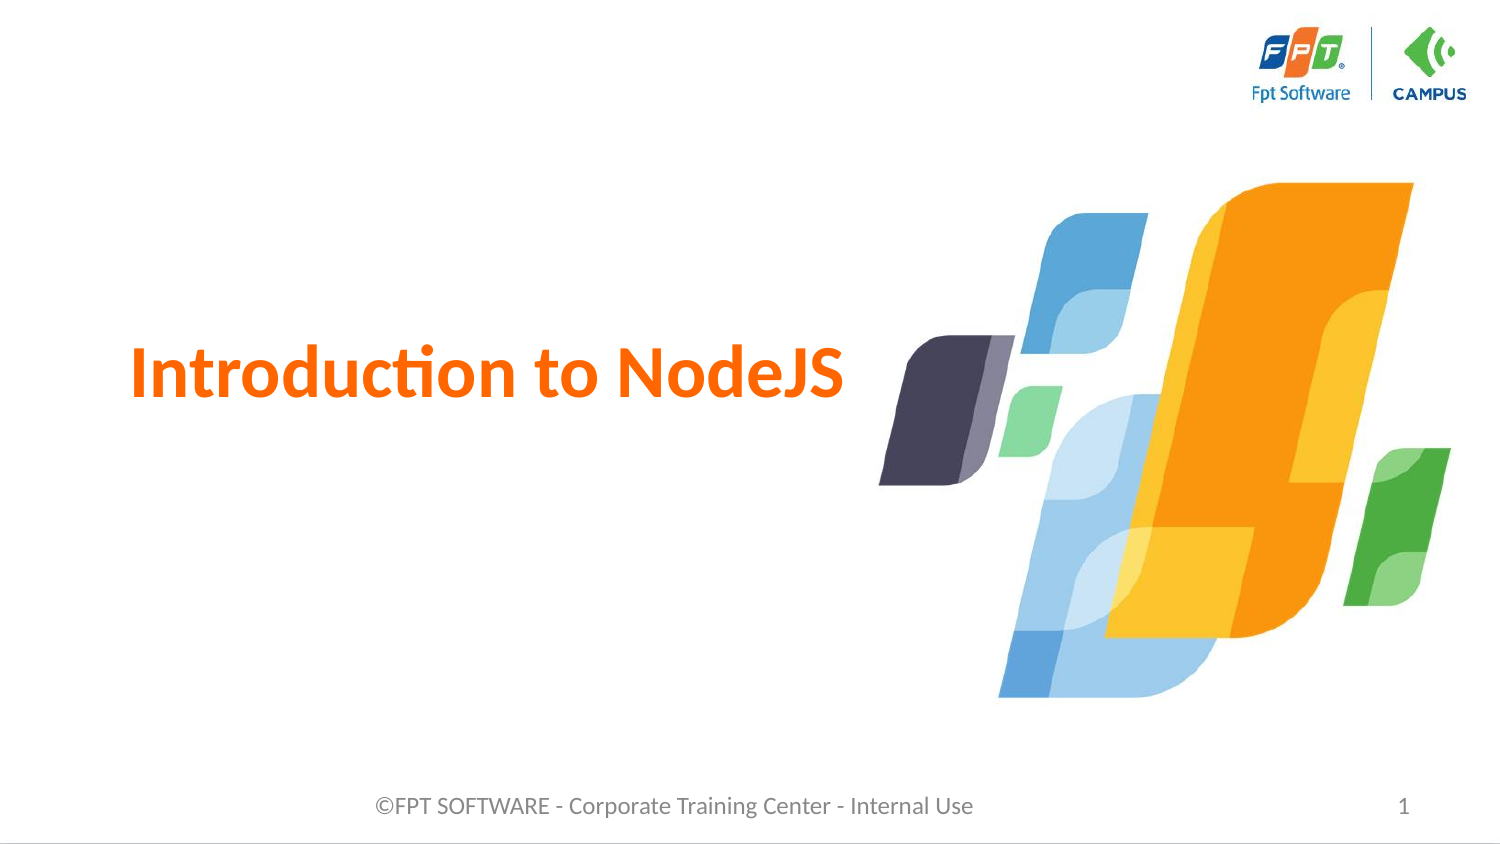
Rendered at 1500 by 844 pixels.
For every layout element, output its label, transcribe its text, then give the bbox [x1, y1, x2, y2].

slide_number ‹#› [1074, 782, 1425, 827]
title Introduction to NodeJS [50, 258, 925, 657]
picture [0, 0, 1500, 844]
footer ©FPT SOFTWARE - Corporate Training Center - Internal Use [306, 782, 1043, 827]
